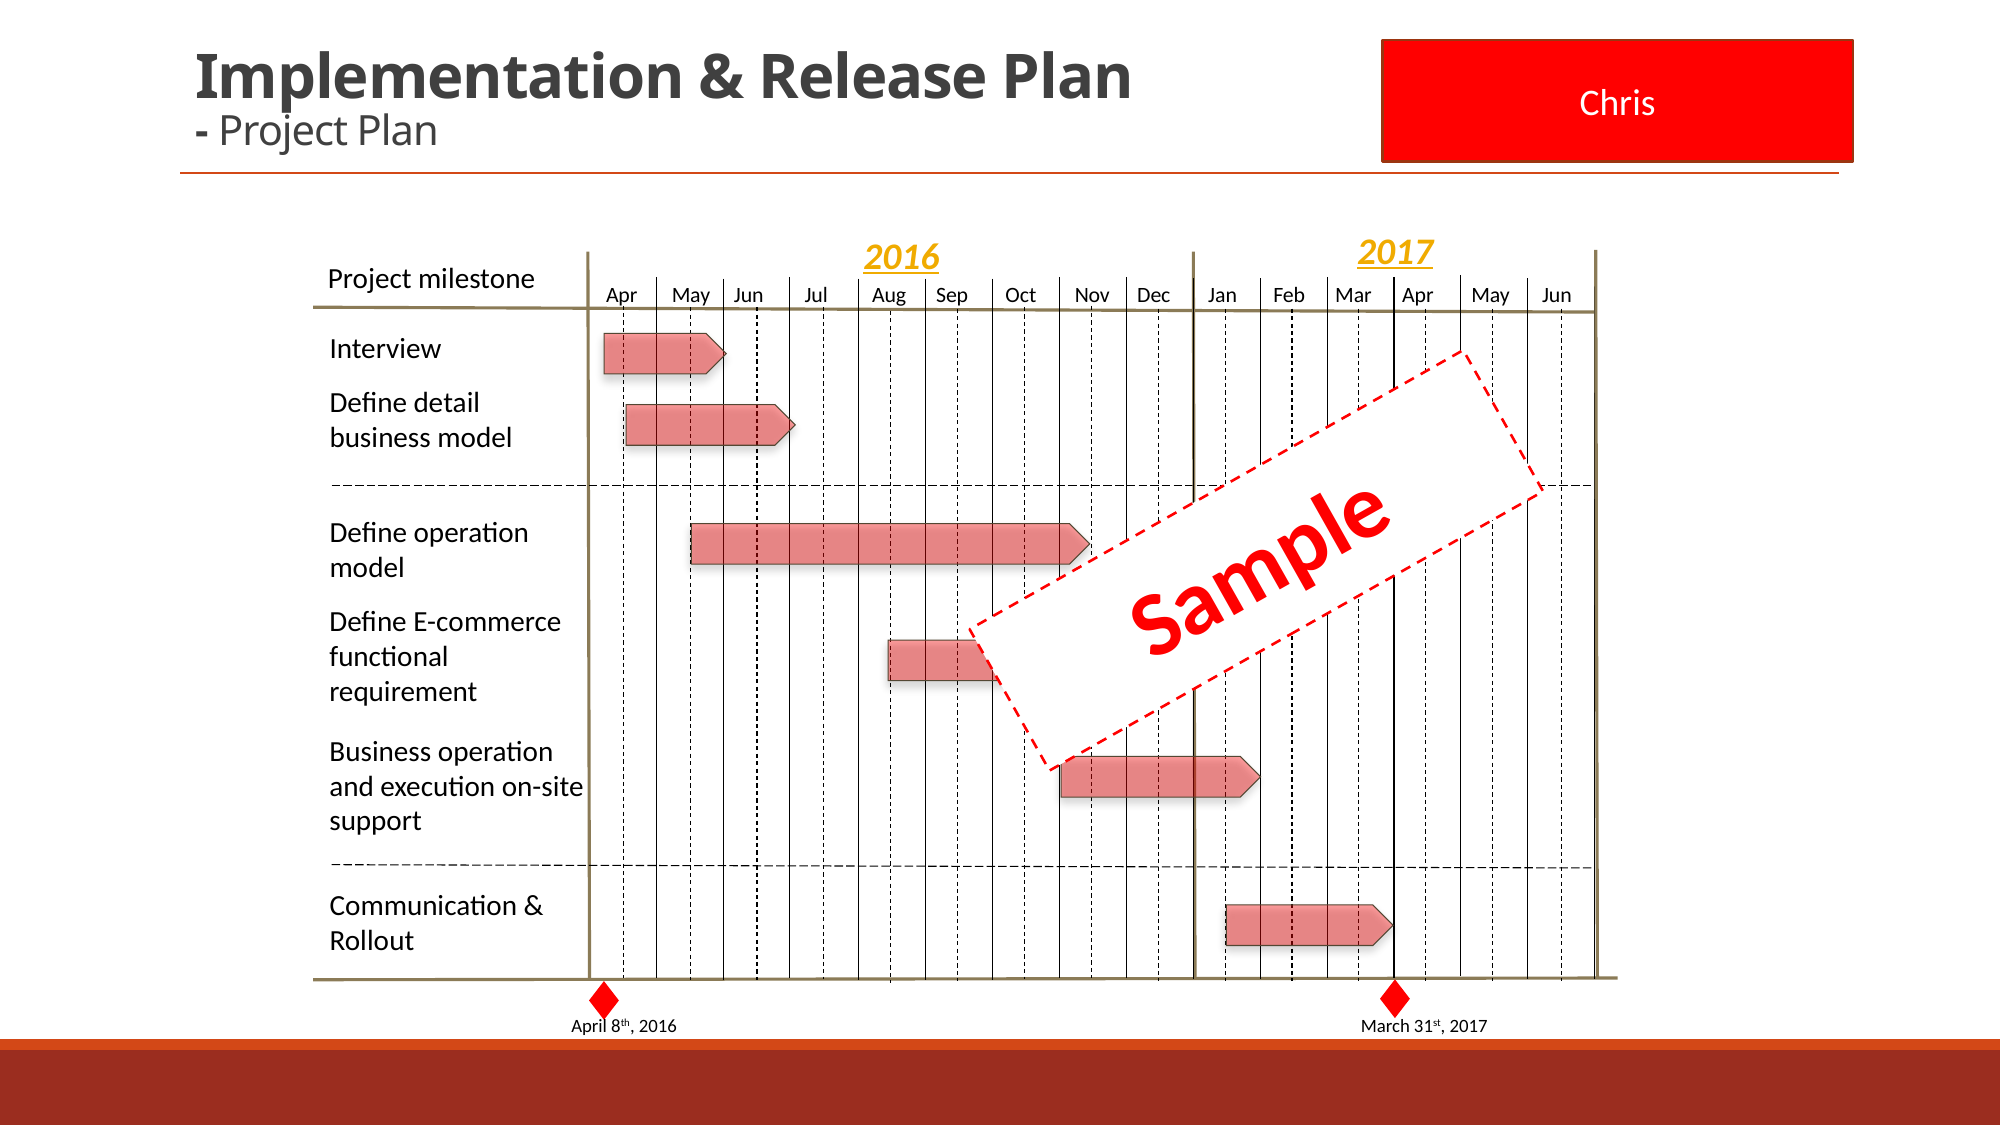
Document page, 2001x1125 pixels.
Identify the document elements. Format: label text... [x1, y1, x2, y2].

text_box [312, 219, 1619, 1045]
text_box Chris [1381, 39, 1854, 163]
title Implementation & Release Plan - Project Plan [180, 40, 1381, 162]
